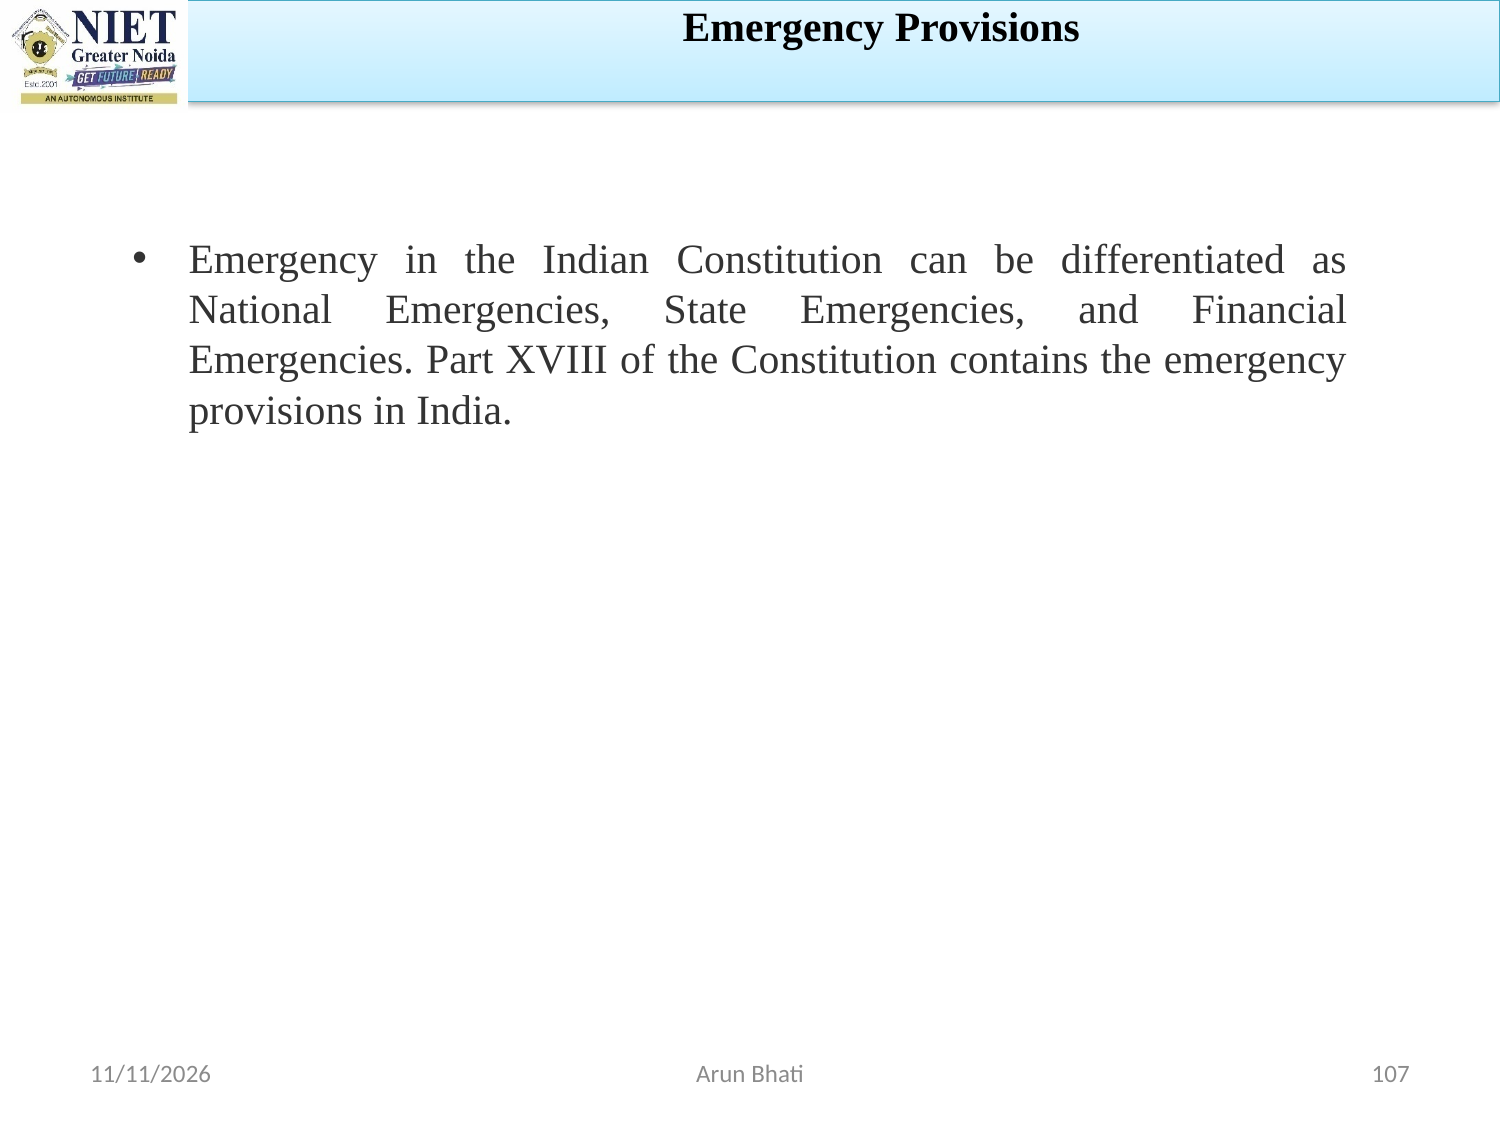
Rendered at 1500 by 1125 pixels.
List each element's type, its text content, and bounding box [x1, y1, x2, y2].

footer Arun Bhati [512, 1042, 988, 1103]
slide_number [75, 1042, 425, 1103]
text_box Emergency Provisions [188, 0, 1500, 102]
text_box Emergency in the Indian Constitution can be differentiated as National Emergencies, State Emergencies, and Financial Emergencies. Part XVIII of the Constitution contains the emergency provisions in India. [117, 224, 1363, 440]
slide_number 107 [1074, 1042, 1425, 1103]
picture [0, 0, 188, 113]
